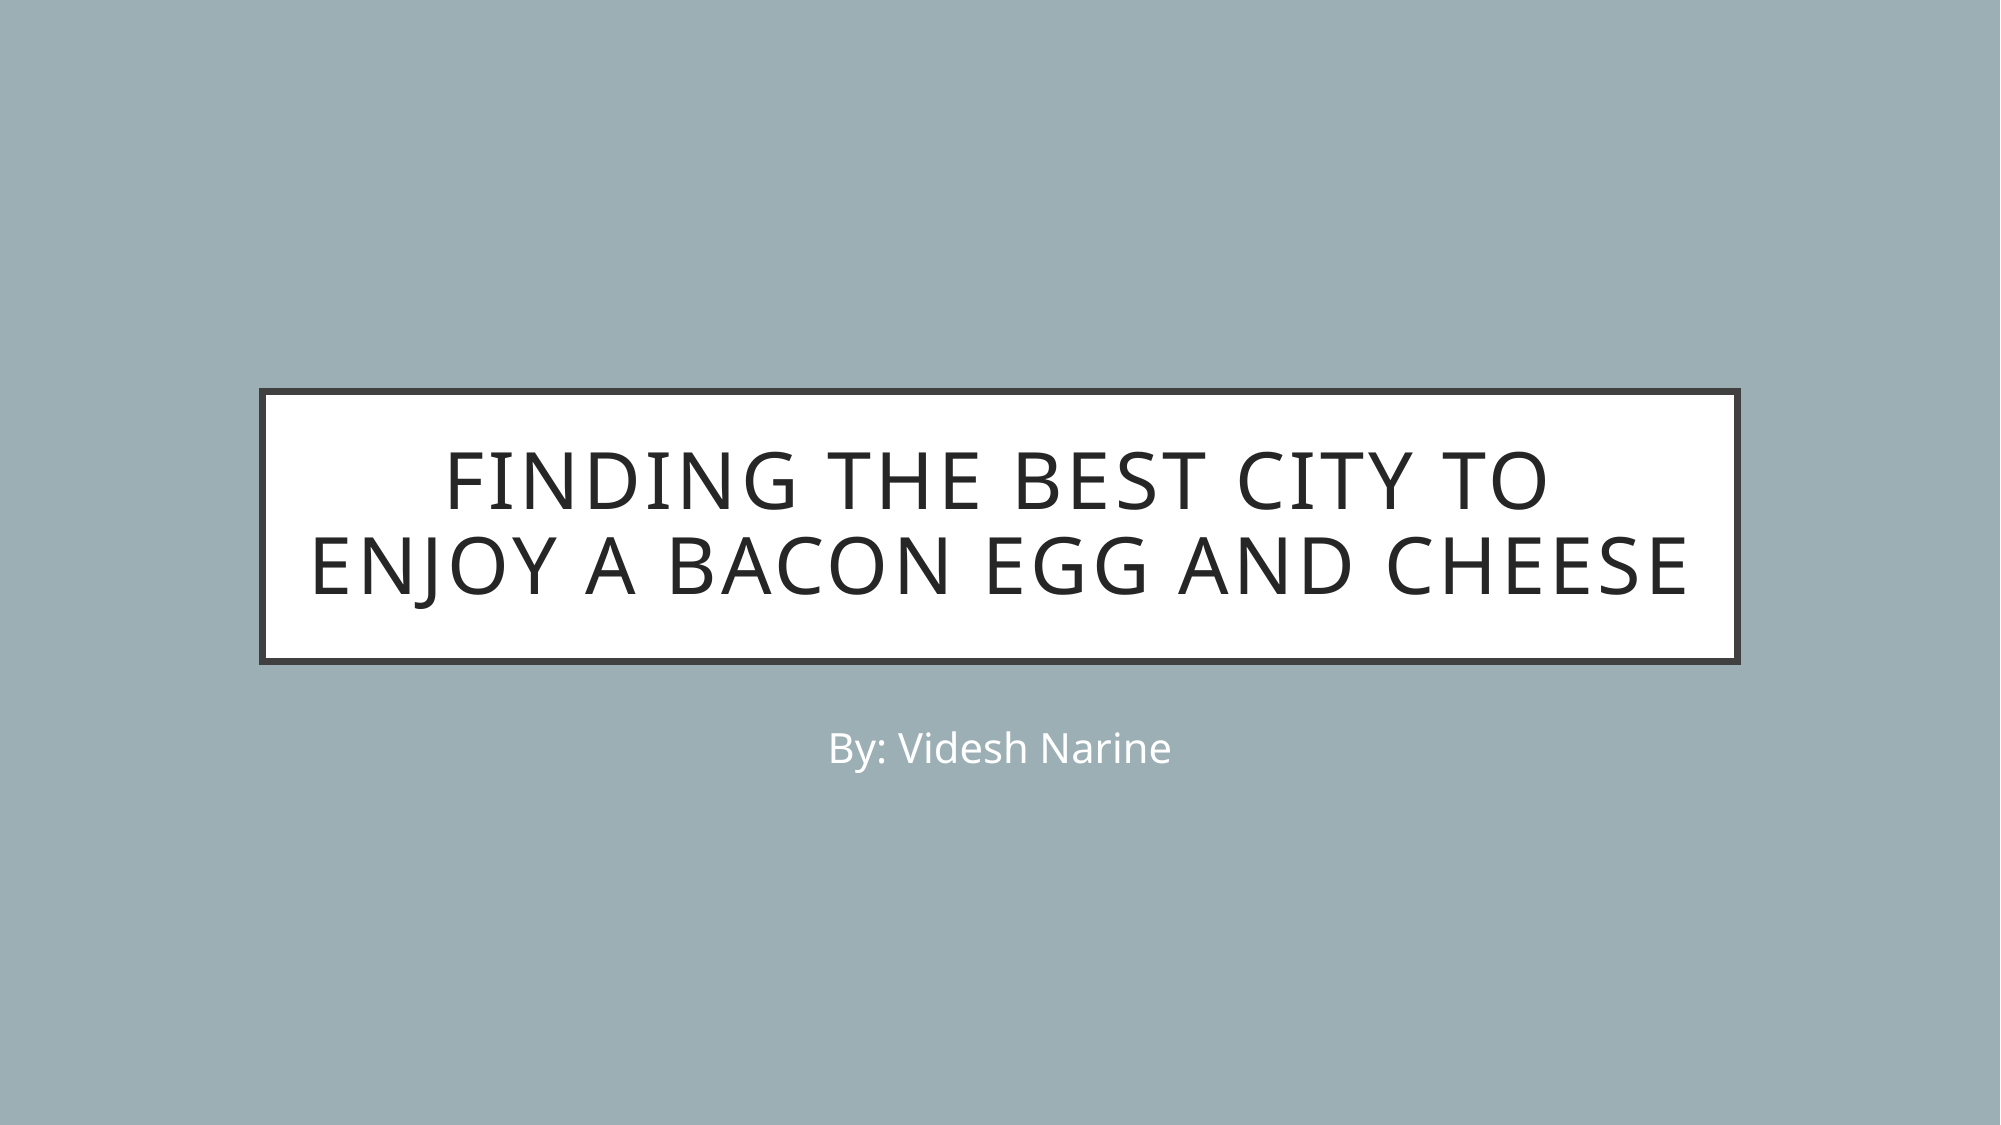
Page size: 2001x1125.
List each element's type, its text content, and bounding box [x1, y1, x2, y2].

title Finding the Best City to Enjoy a Bacon Egg and Cheese [259, 388, 1741, 665]
subtitle By: Videsh Narine [442, 713, 1558, 918]
